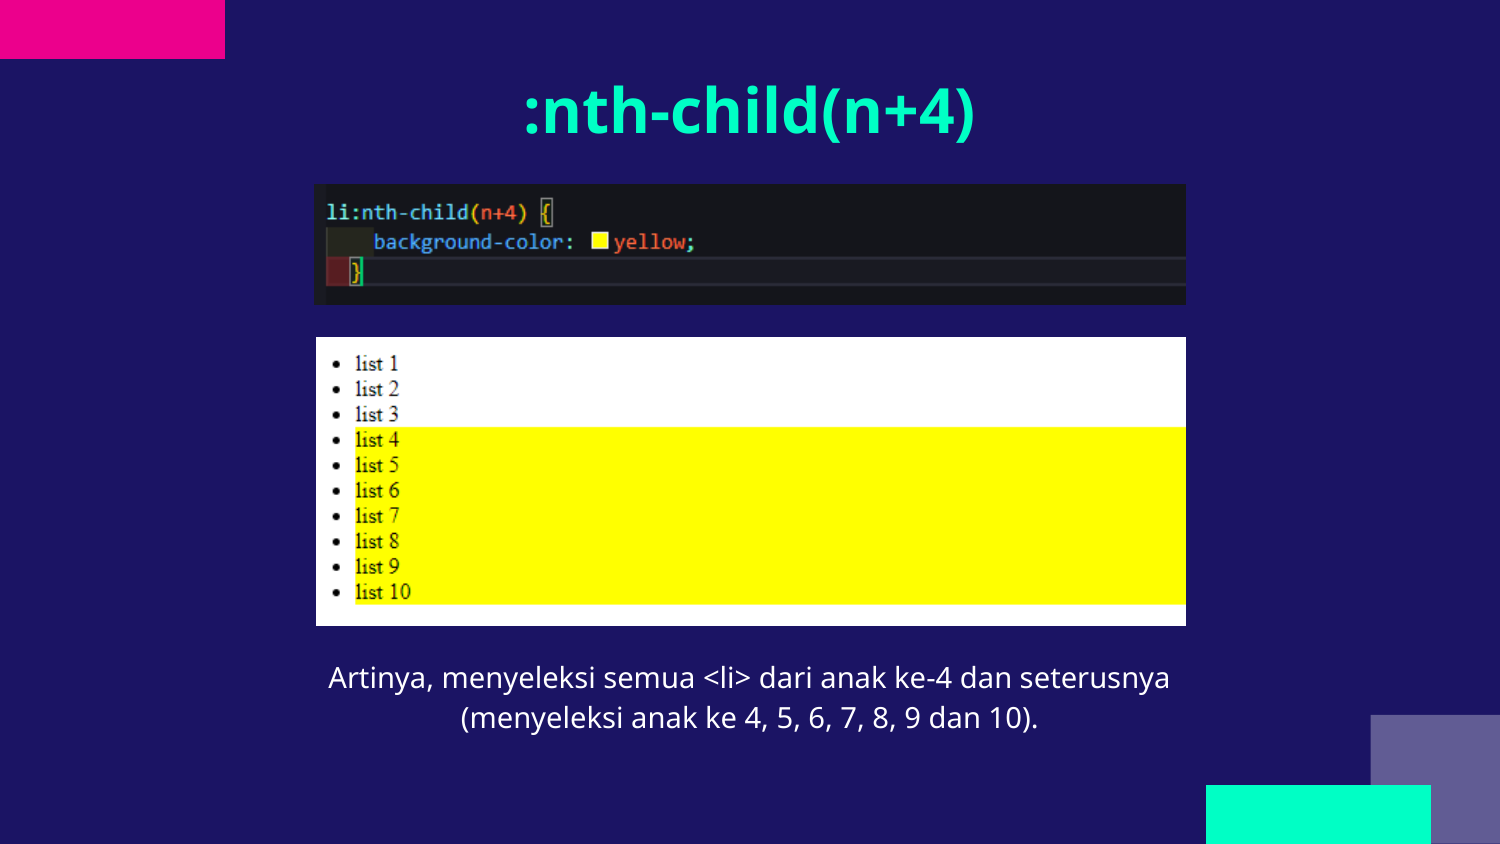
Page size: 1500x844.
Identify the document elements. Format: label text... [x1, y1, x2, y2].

picture [316, 336, 1186, 627]
picture [314, 184, 1186, 305]
title :nth-child(n+4) [209, 56, 1291, 166]
text_box Artinya, menyeleksi semua <li> dari anak ke-4 dan seterusnya (menyeleksi anak ke 4, 5, 6, 7, 8, 9 dan 10). [236, 639, 1264, 786]
